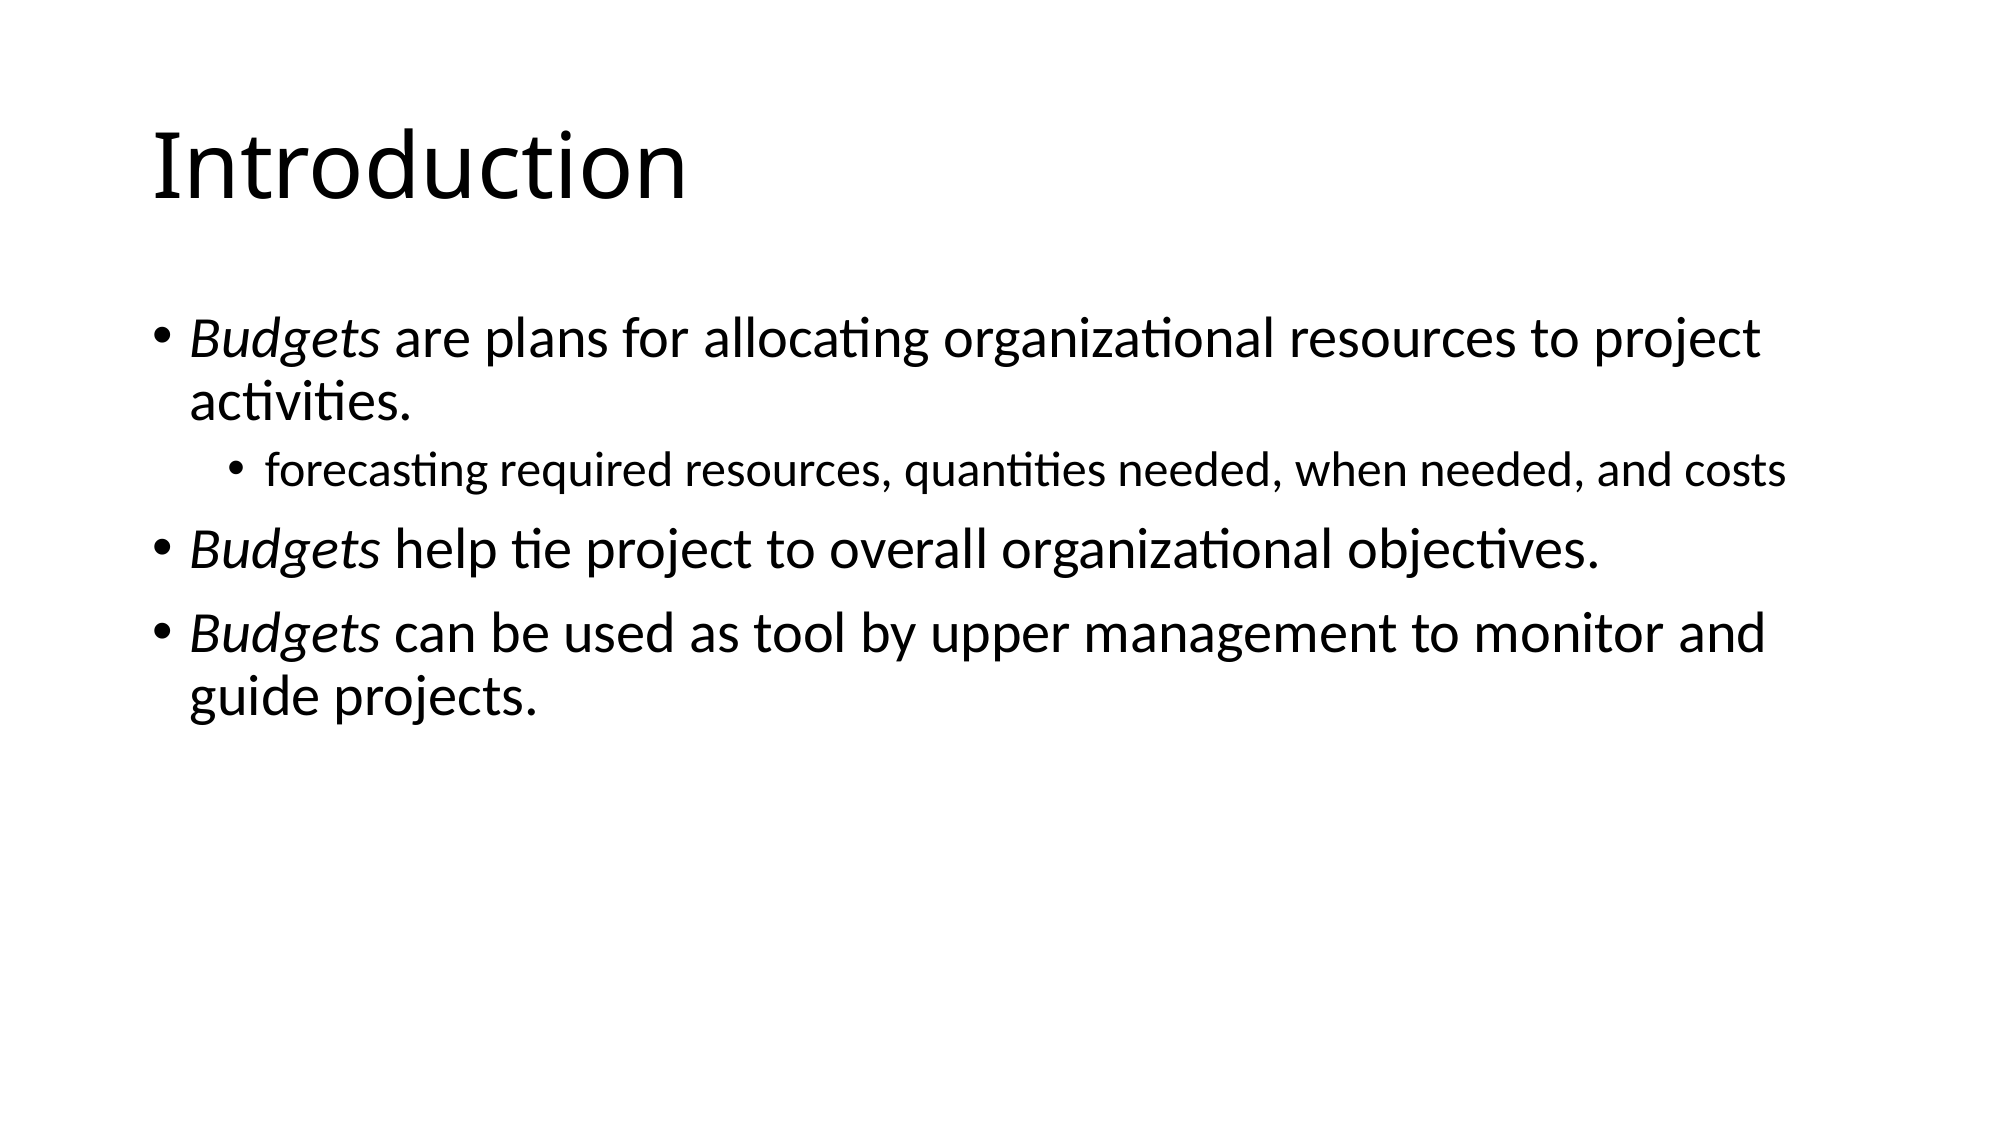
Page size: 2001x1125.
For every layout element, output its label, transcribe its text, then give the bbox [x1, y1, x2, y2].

list Budgets are plans for allocating organizational resources to project activities. forecasting required resources, quantities needed, when needed, and costs Budgets help tie project to overall organizational objectives. Budgets can be used as tool by upper management to monitor and guide projects. [137, 299, 1863, 1014]
title Introduction [137, 59, 1863, 278]
